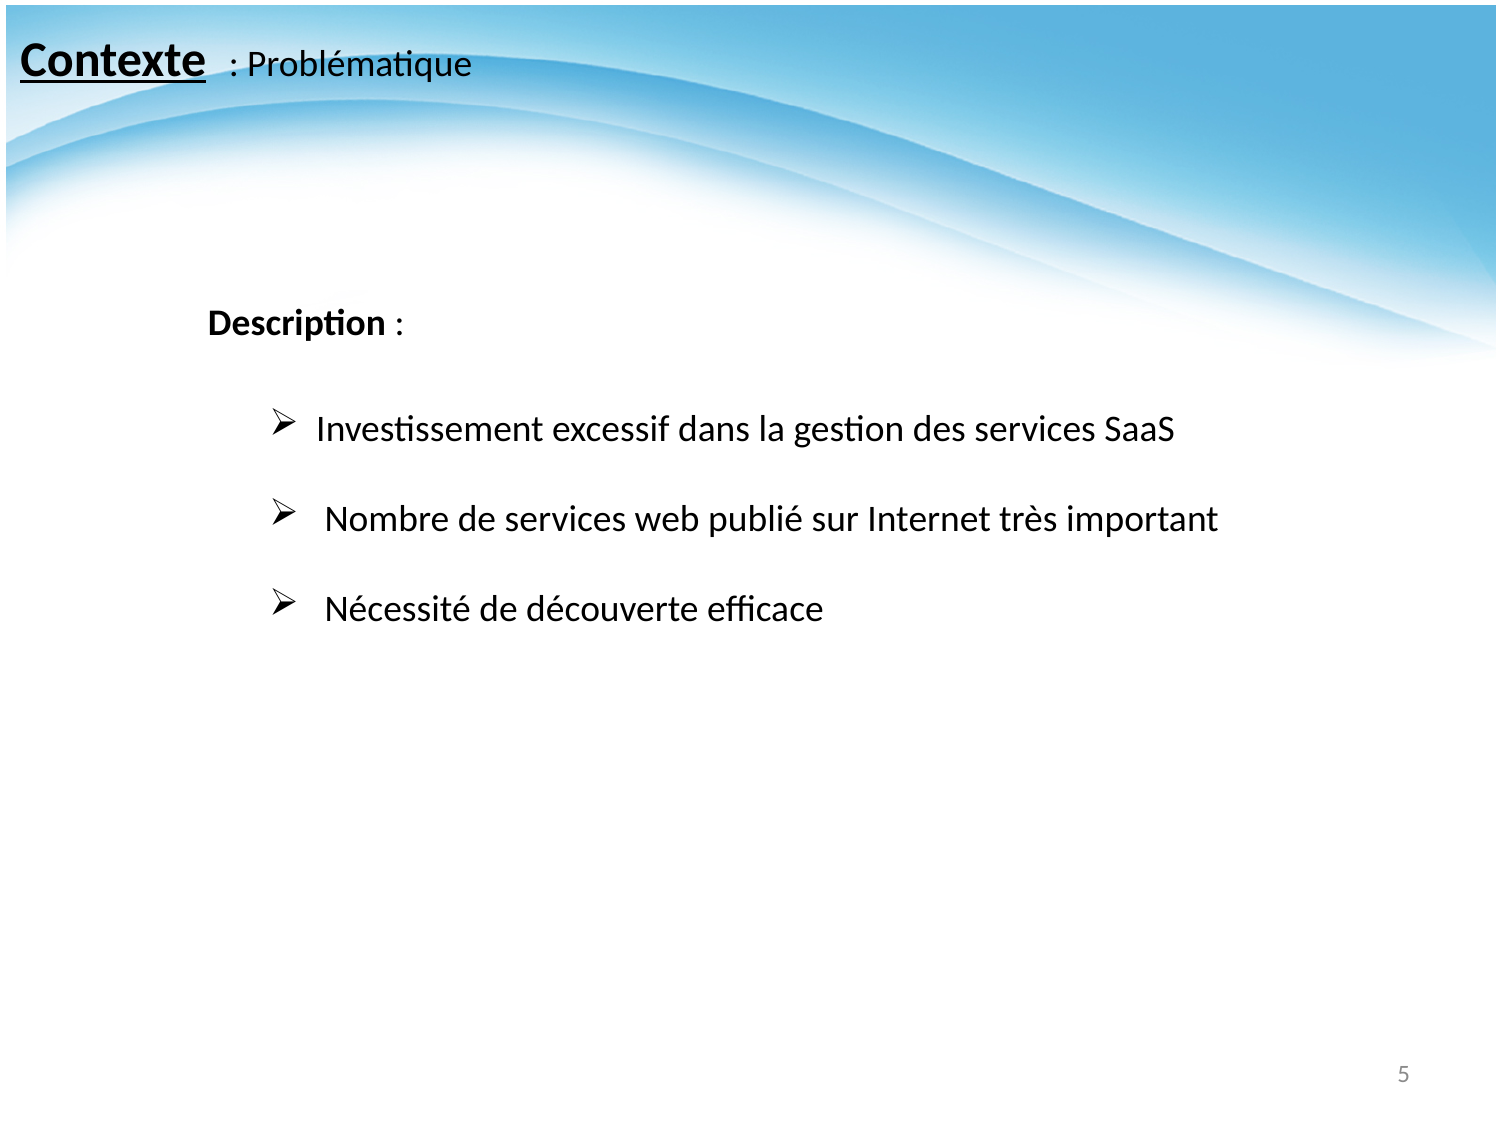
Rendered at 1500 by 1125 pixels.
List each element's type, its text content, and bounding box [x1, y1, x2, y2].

text_box Investissement excessif dans la gestion des services SaaS Nombre de services web publié sur Internet très important Nécessité de découverte efficace [254, 397, 1318, 682]
text_box Description : [193, 290, 429, 351]
slide_number 5 [1074, 1042, 1425, 1103]
text_box Contexte : Problématique [5, 19, 488, 94]
picture [0, 0, 1500, 1125]
